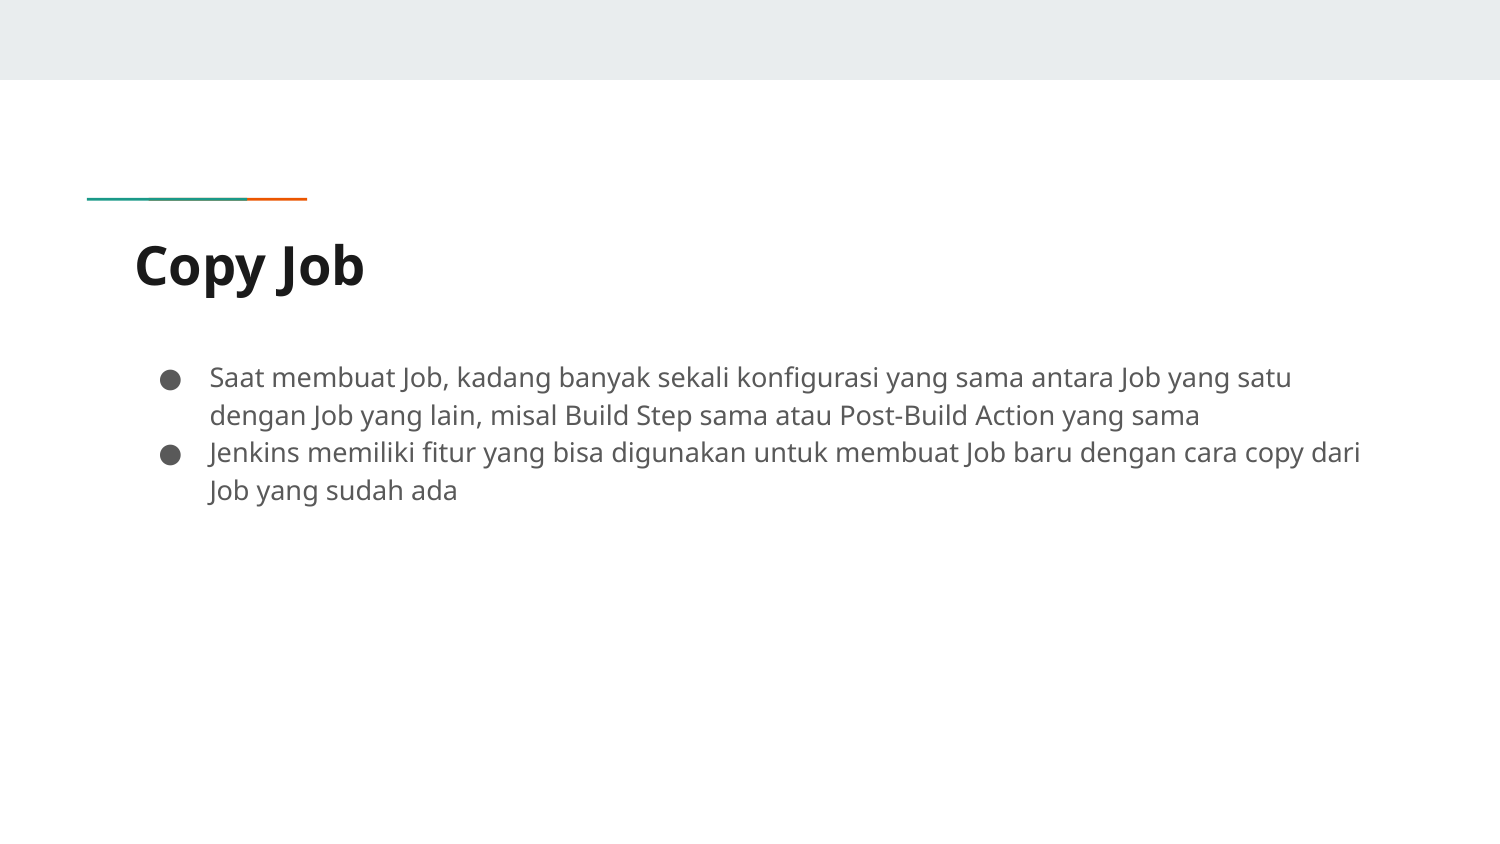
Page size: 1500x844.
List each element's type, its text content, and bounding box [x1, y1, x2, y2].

title Copy Job [119, 216, 1381, 305]
list Saat membuat Job, kadang banyak sekali konfigurasi yang sama antara Job yang satu dengan Job yang lain, misal Build Step sama atau Post-Build Action yang sama Jenkins memiliki fitur yang bisa digunakan untuk membuat Job baru dengan cara copy dari Job yang sudah ada [119, 341, 1381, 712]
